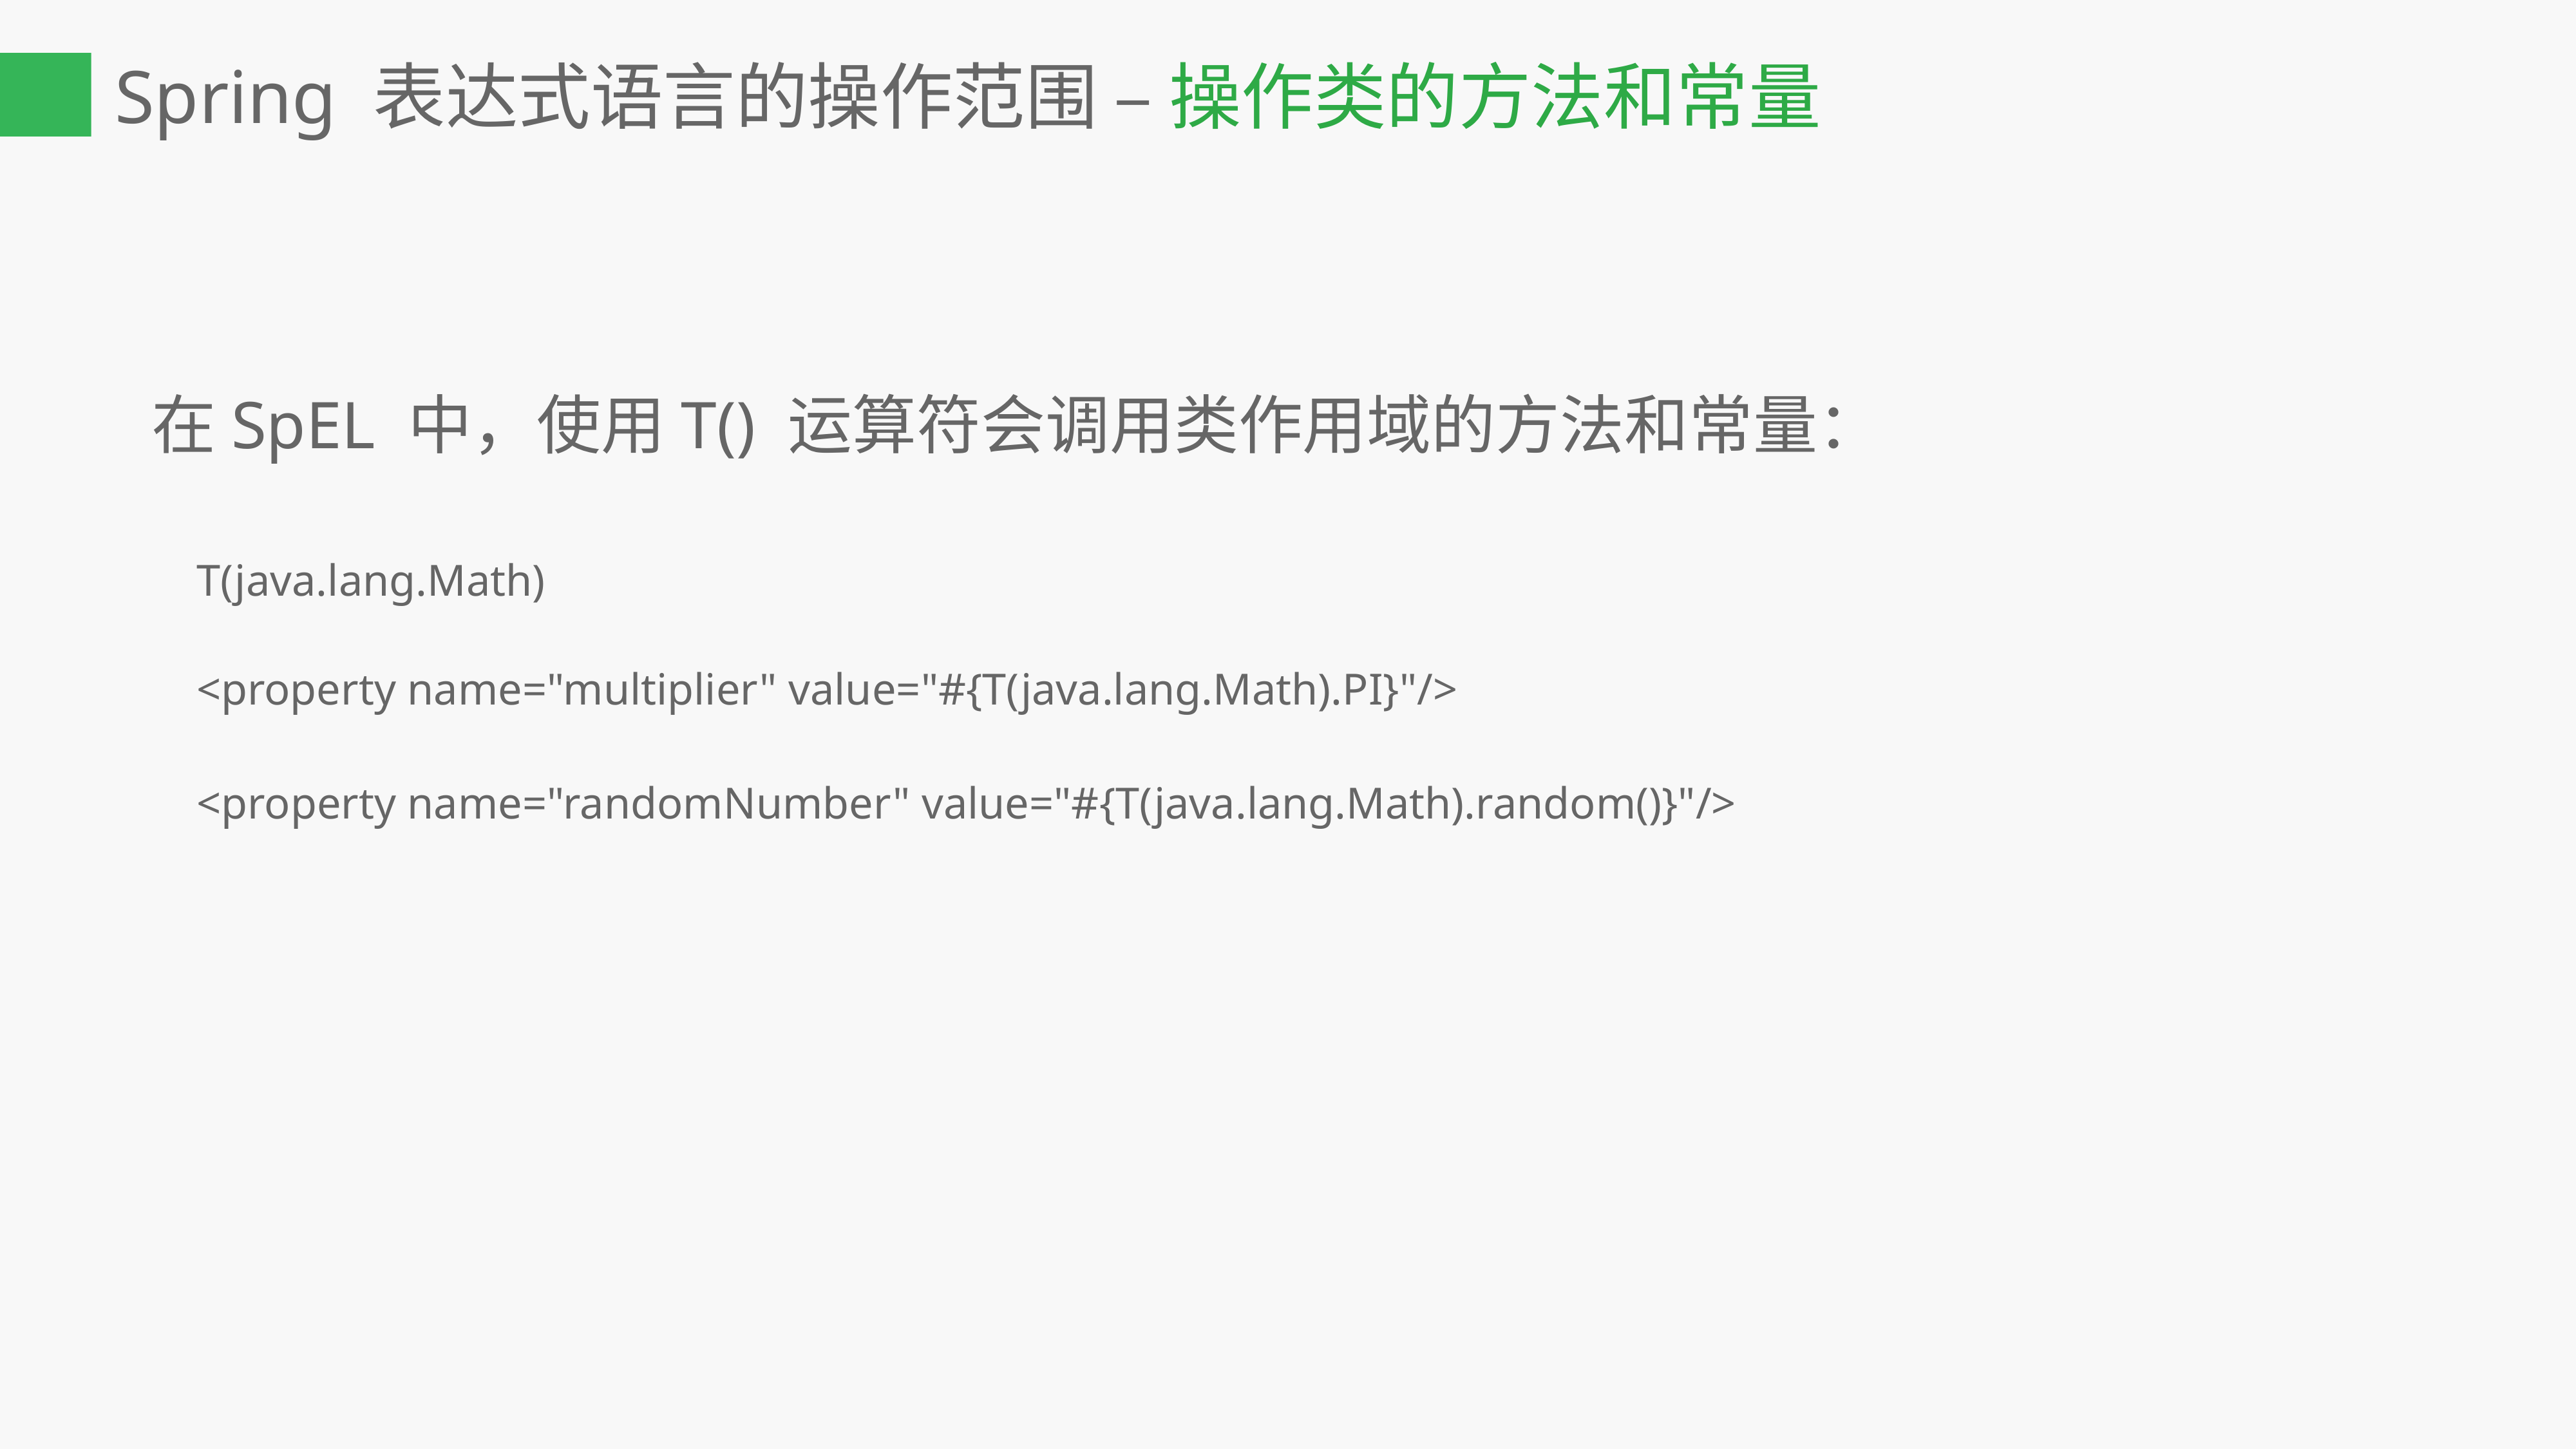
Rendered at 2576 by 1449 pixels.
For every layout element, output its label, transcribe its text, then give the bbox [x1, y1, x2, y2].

text_box [0, 53, 91, 137]
text_box <property name="randomNumber" value="#{T(java.lang.Math).random()}"/> [176, 755, 2169, 865]
text_box Spring 表达式语言的操作范围 – 操作类的方法和常量 [109, 45, 2540, 144]
text_box T(java.lang.Math) [176, 533, 1374, 641]
text_box <property name="multiplier" value="#{T(java.lang.Math).PI}"/> [176, 641, 1922, 751]
text_box 在SpEL 中，使用T() 运算符会调用类作用域的方法和常量： [131, 353, 2477, 1440]
